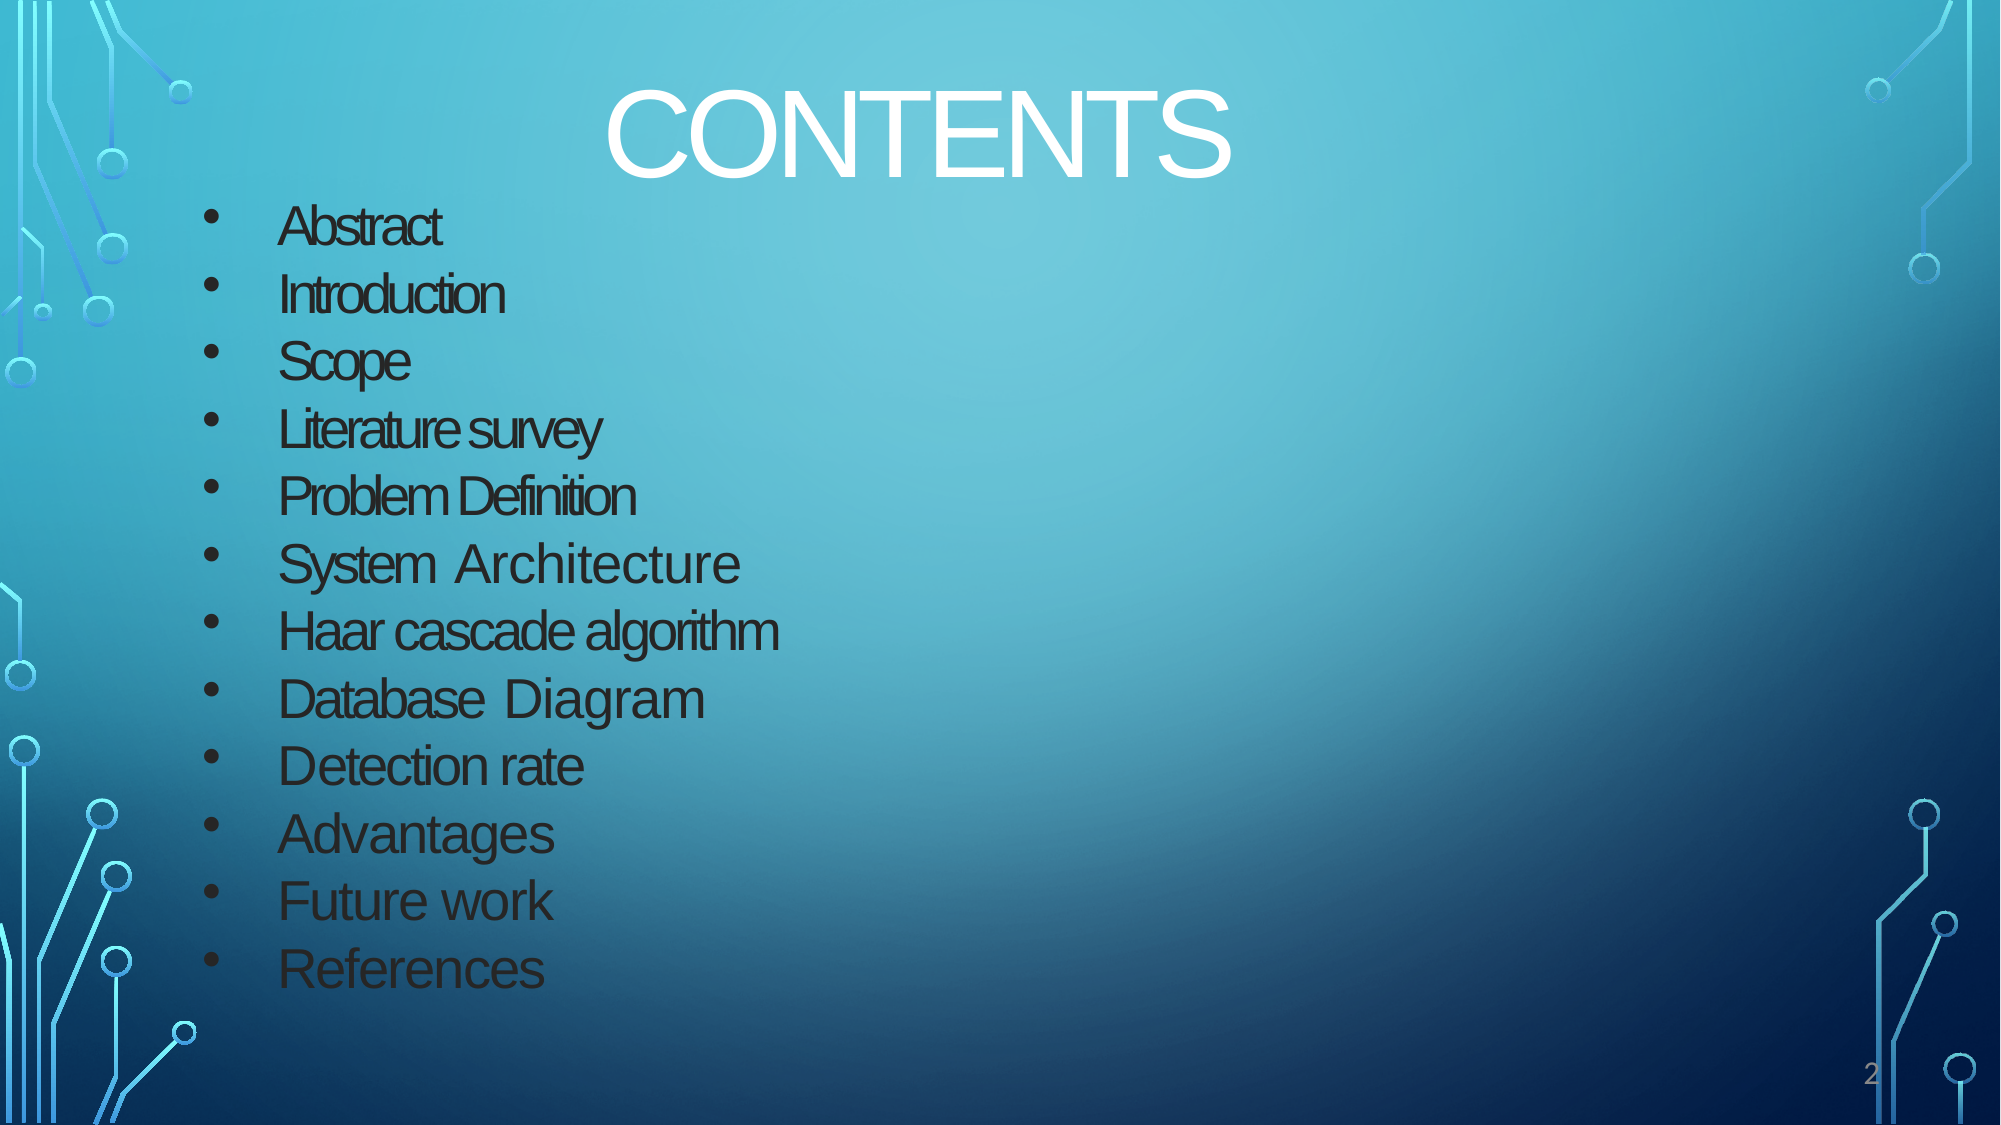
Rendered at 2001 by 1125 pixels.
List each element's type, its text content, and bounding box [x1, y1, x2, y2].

title Contents [600, 31, 1400, 222]
text_box Abstract Introduction Scope Literature survey Problem Definition System Architecture Haar cascade algorithm Database Diagram Detection rate Advantages Future work References [200, 187, 1051, 1068]
text_box 2 [1857, 1056, 1887, 1091]
